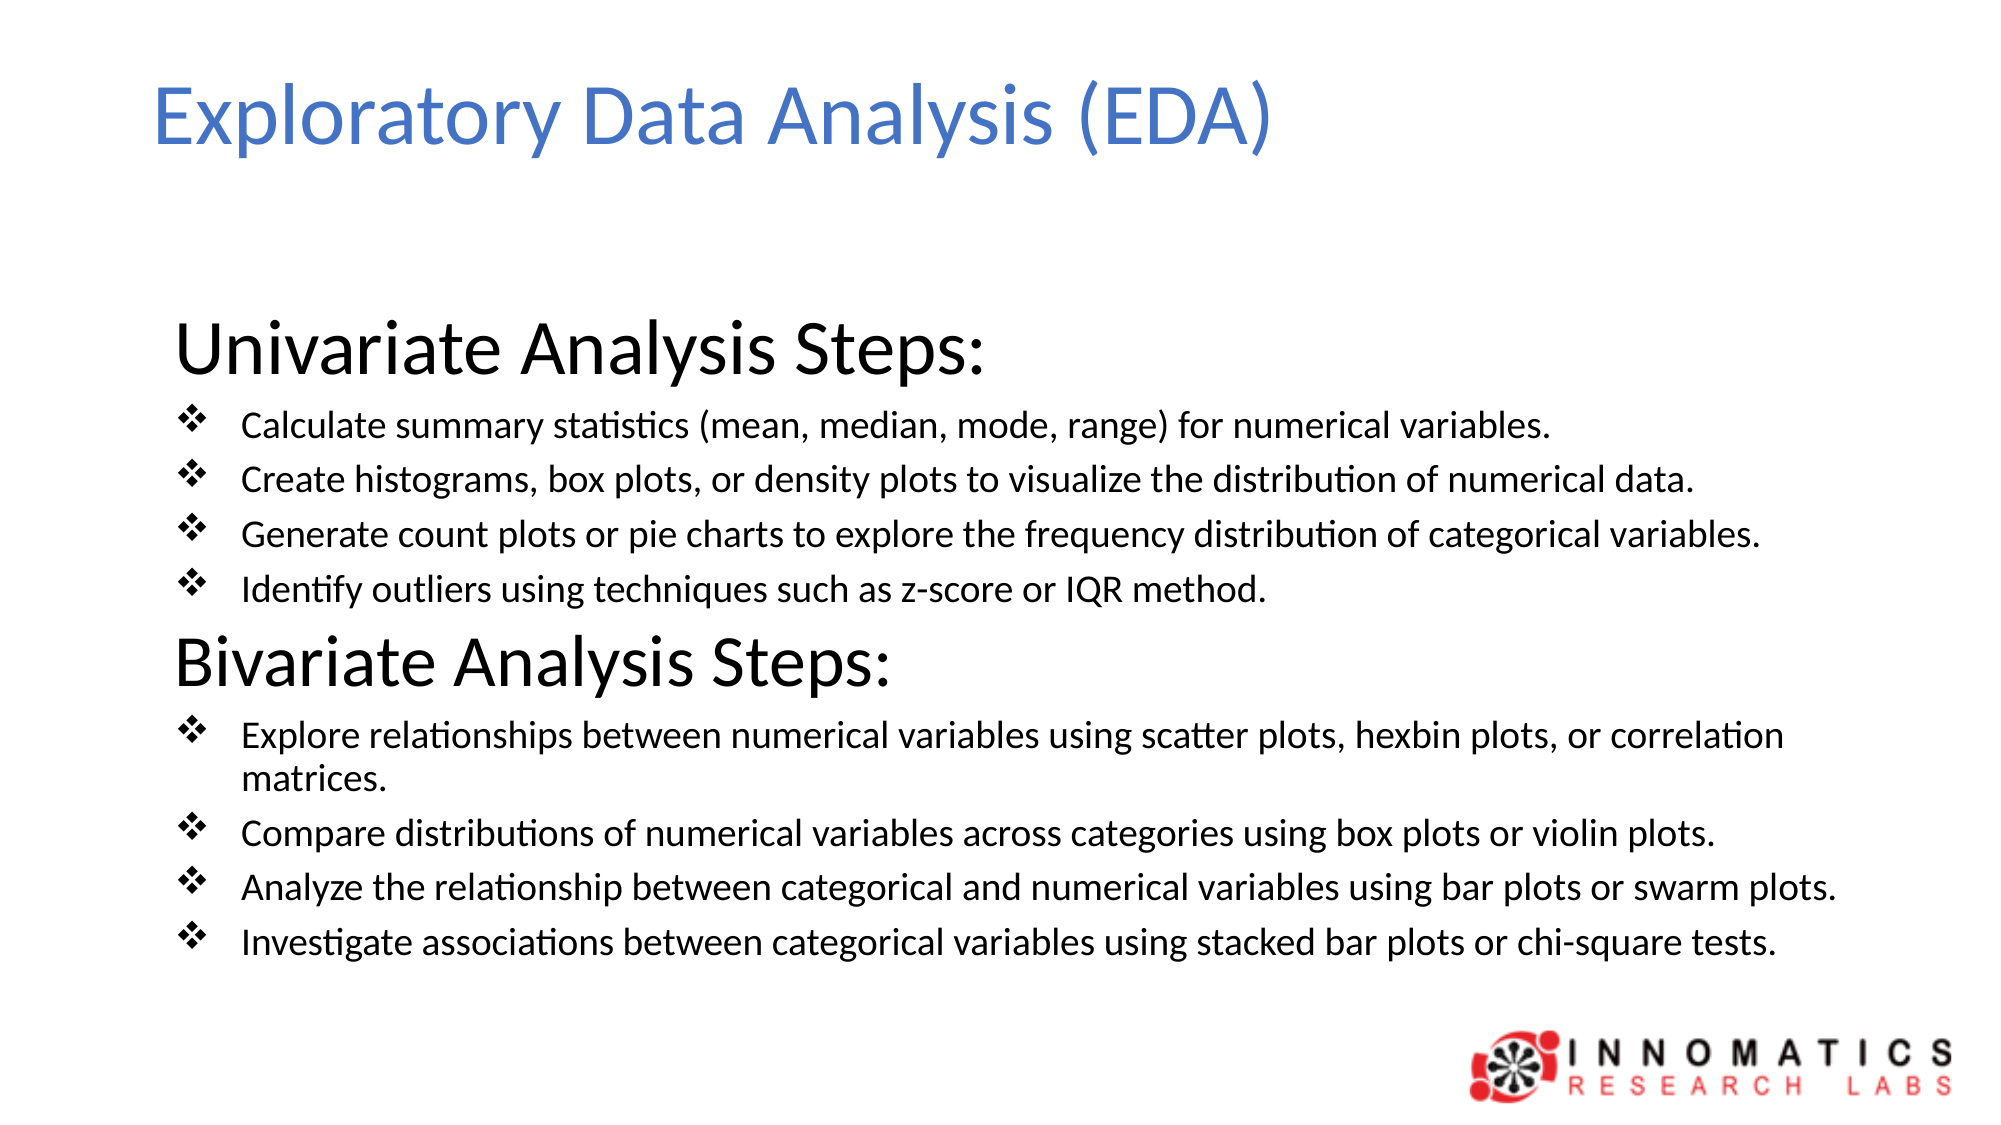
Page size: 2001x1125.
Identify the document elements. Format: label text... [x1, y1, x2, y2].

picture [1445, 1014, 1975, 1125]
list Univariate Analysis Steps: Calculate summary statistics (mean, median, mode, range) for numerical variables. Create histograms, box plots, or density plots to visualize the distribution of numerical data. Generate count plots or pie charts to explore the frequency distribution of categorical variables. Identify outliers using techniques such as z-score or IQR method. Bivariate Analysis Steps: Explore relationships between numerical variables using scatter plots, hexbin plots, or correlation matrices. Compare distributions of numerical variables across categories using box plots or violin plots. Analyze the relationship between categorical and numerical variables using bar plots or swarm plots. Investigate associations between categorical variables using stacked bar plots or chi-square tests. [137, 299, 1863, 1014]
title Exploratory Data Analysis (EDA) [137, 59, 1863, 278]
